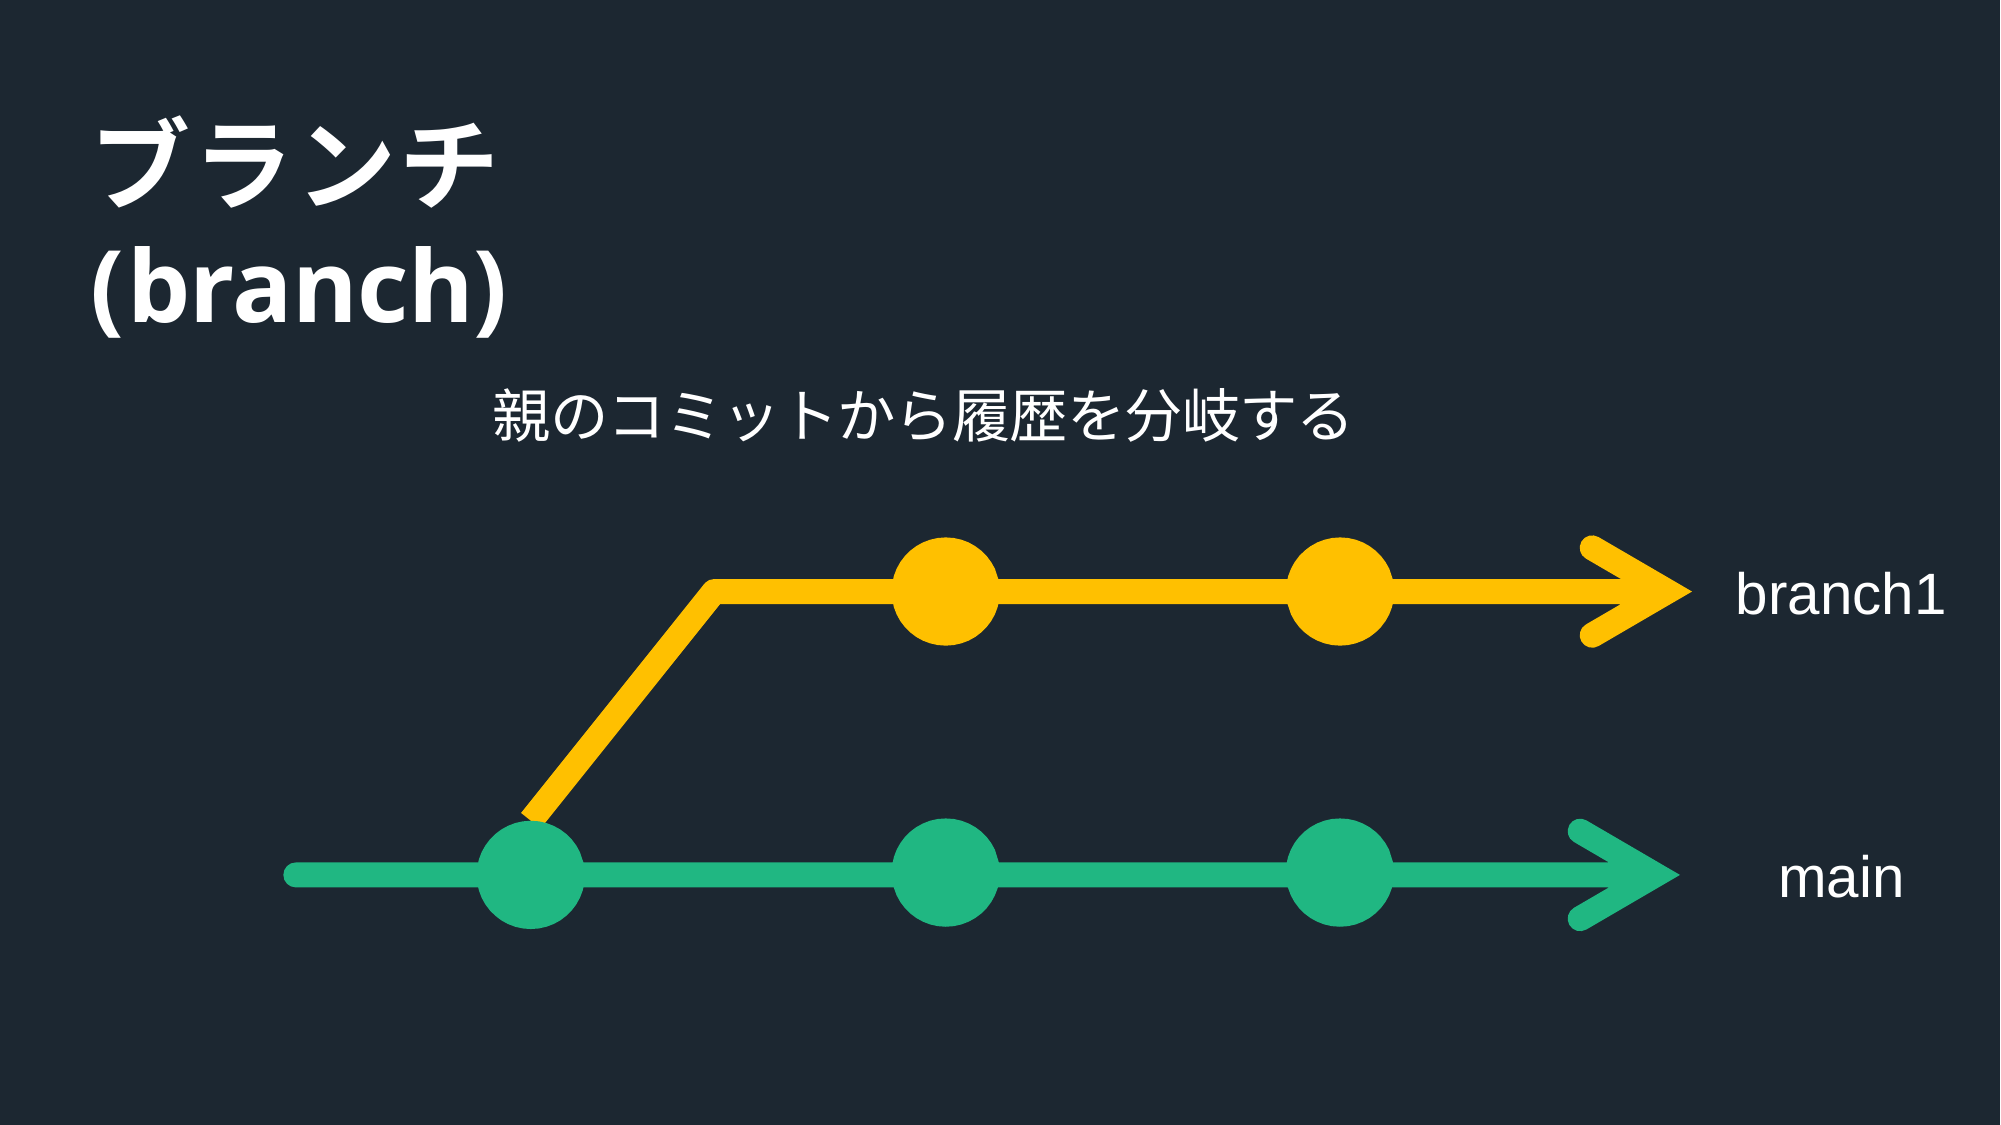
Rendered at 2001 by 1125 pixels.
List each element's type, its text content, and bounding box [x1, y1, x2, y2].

title ブランチ(branch) [88, 100, 922, 343]
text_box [283, 535, 1693, 932]
text_box main [1763, 831, 1920, 917]
text_box branch1 [1721, 548, 1962, 634]
text_box 親のコミットから履歴を分岐する [490, 377, 1369, 450]
